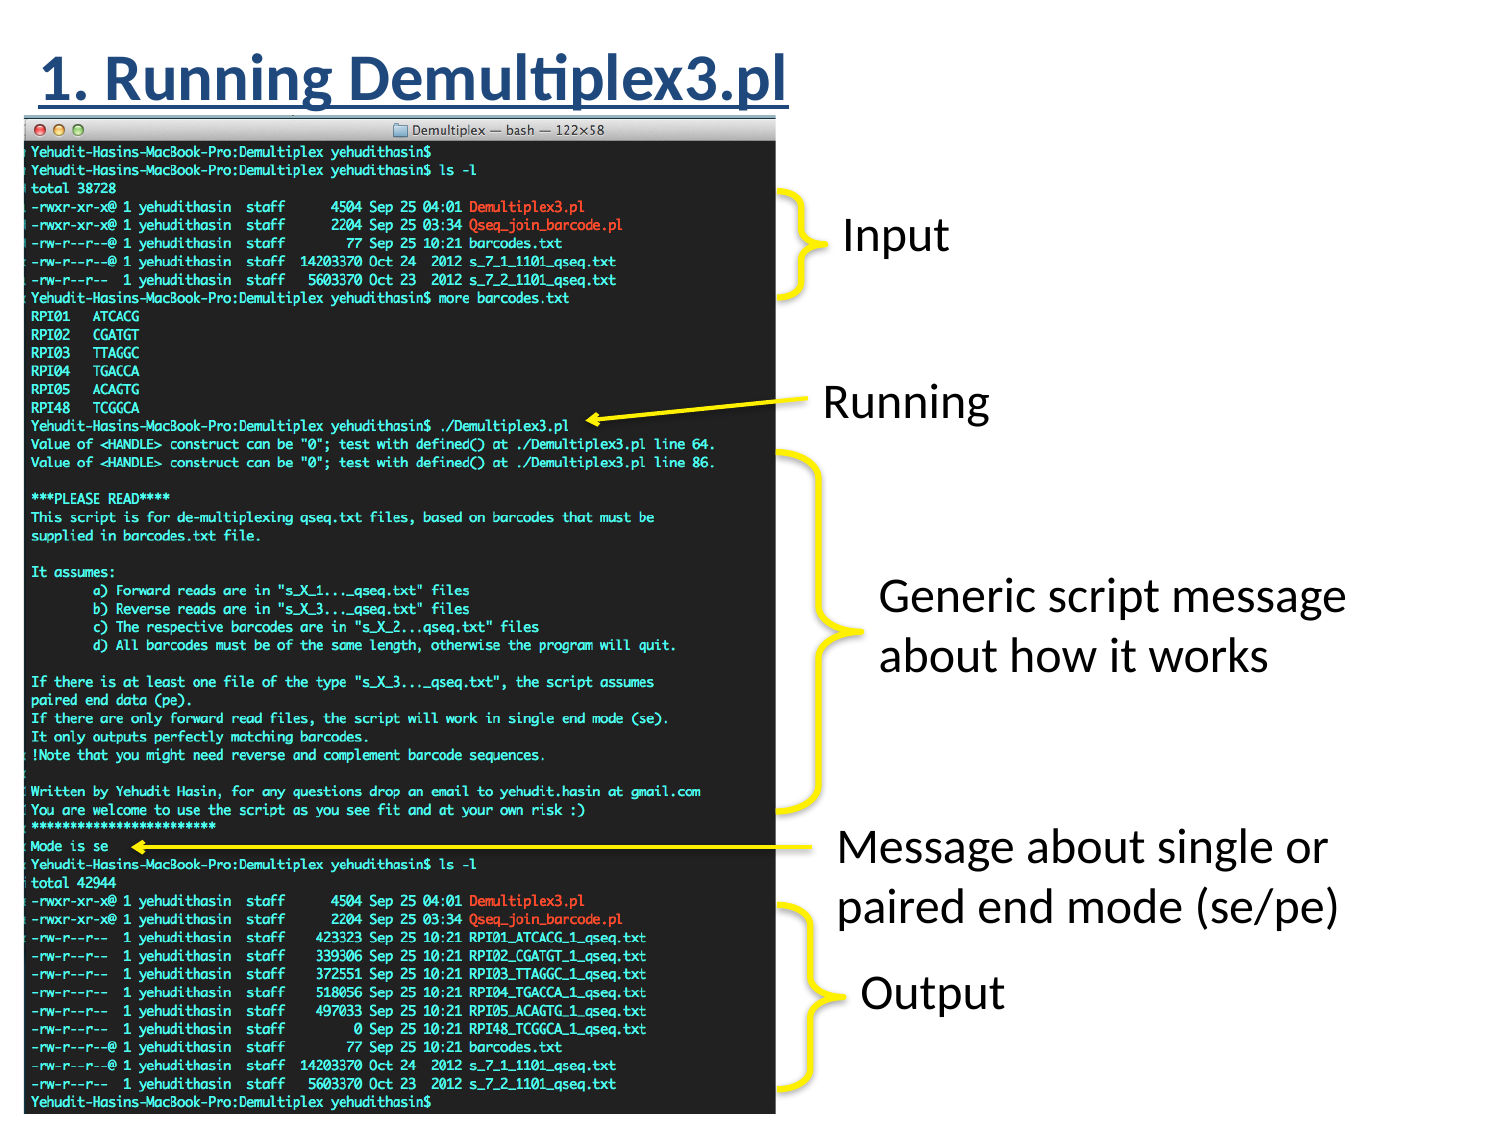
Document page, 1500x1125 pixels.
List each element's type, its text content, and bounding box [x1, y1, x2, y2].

text_box [782, 189, 828, 300]
text_box [782, 902, 846, 1092]
text_box Message about single or paired end mode (se/pe) [821, 806, 1394, 941]
picture [23, 115, 776, 1114]
text_box Running [807, 360, 1005, 436]
text_box 1. Running Demultiplex3.pl [23, 0, 804, 121]
text_box Generic script message about how it works [863, 554, 1363, 690]
text_box Input [827, 194, 977, 270]
text_box [782, 450, 864, 814]
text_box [584, 398, 807, 421]
text_box Output [845, 952, 1021, 1027]
